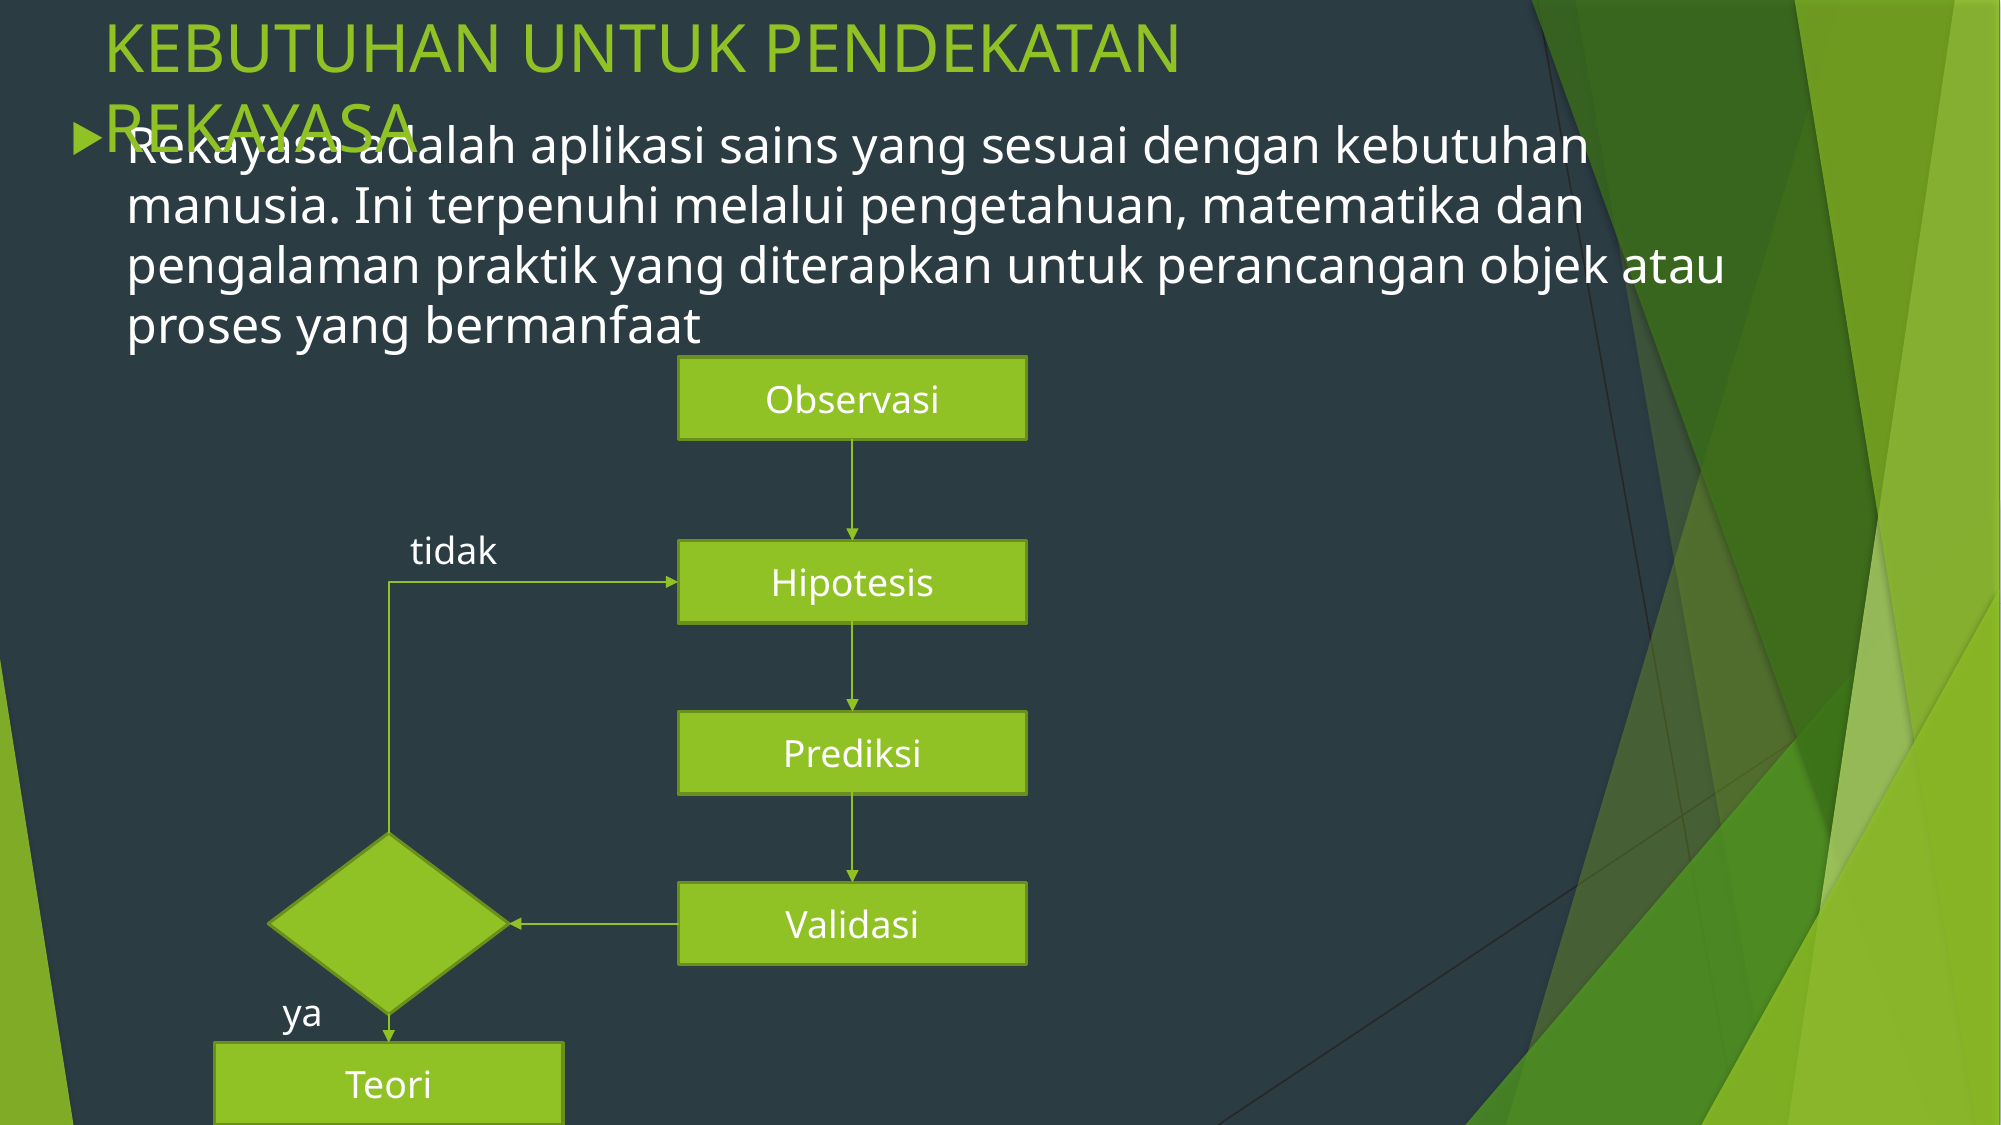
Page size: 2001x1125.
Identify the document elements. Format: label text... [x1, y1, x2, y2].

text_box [213, 356, 1028, 1125]
title KEBUTUHAN UNTUK PENDEKATAN REKAYASA [88, 0, 1500, 215]
list Rekayasa adalah aplikasi sains yang sesuai dengan kebutuhan manusia. Ini terpenuhi melalui pengetahuan, matematika dan pengalaman praktik yang diterapkan untuk perancangan objek atau proses yang bermanfaat [55, 106, 1781, 519]
